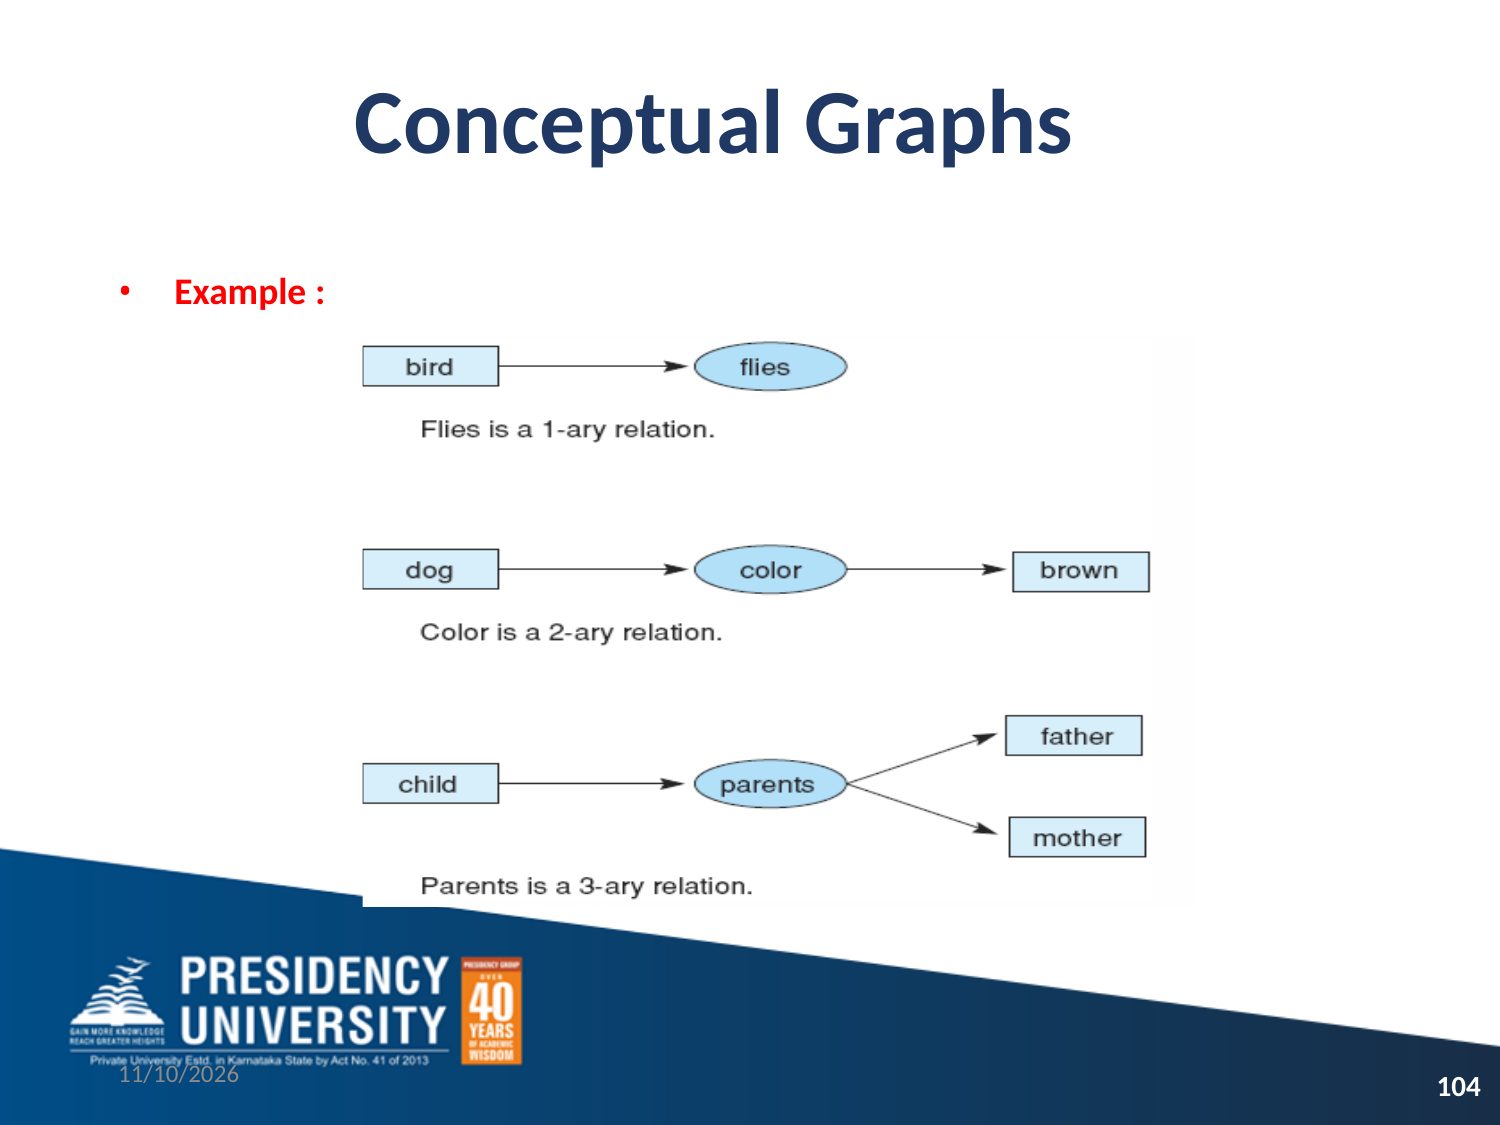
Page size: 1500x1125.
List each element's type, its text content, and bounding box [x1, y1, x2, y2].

picture [0, 845, 1500, 1125]
text_box Example : [115, 265, 370, 313]
text_box [362, 336, 1195, 907]
slide_number 104 [1158, 1054, 1496, 1115]
title Conceptual Graphs [352, 20, 1148, 211]
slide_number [103, 1042, 441, 1103]
